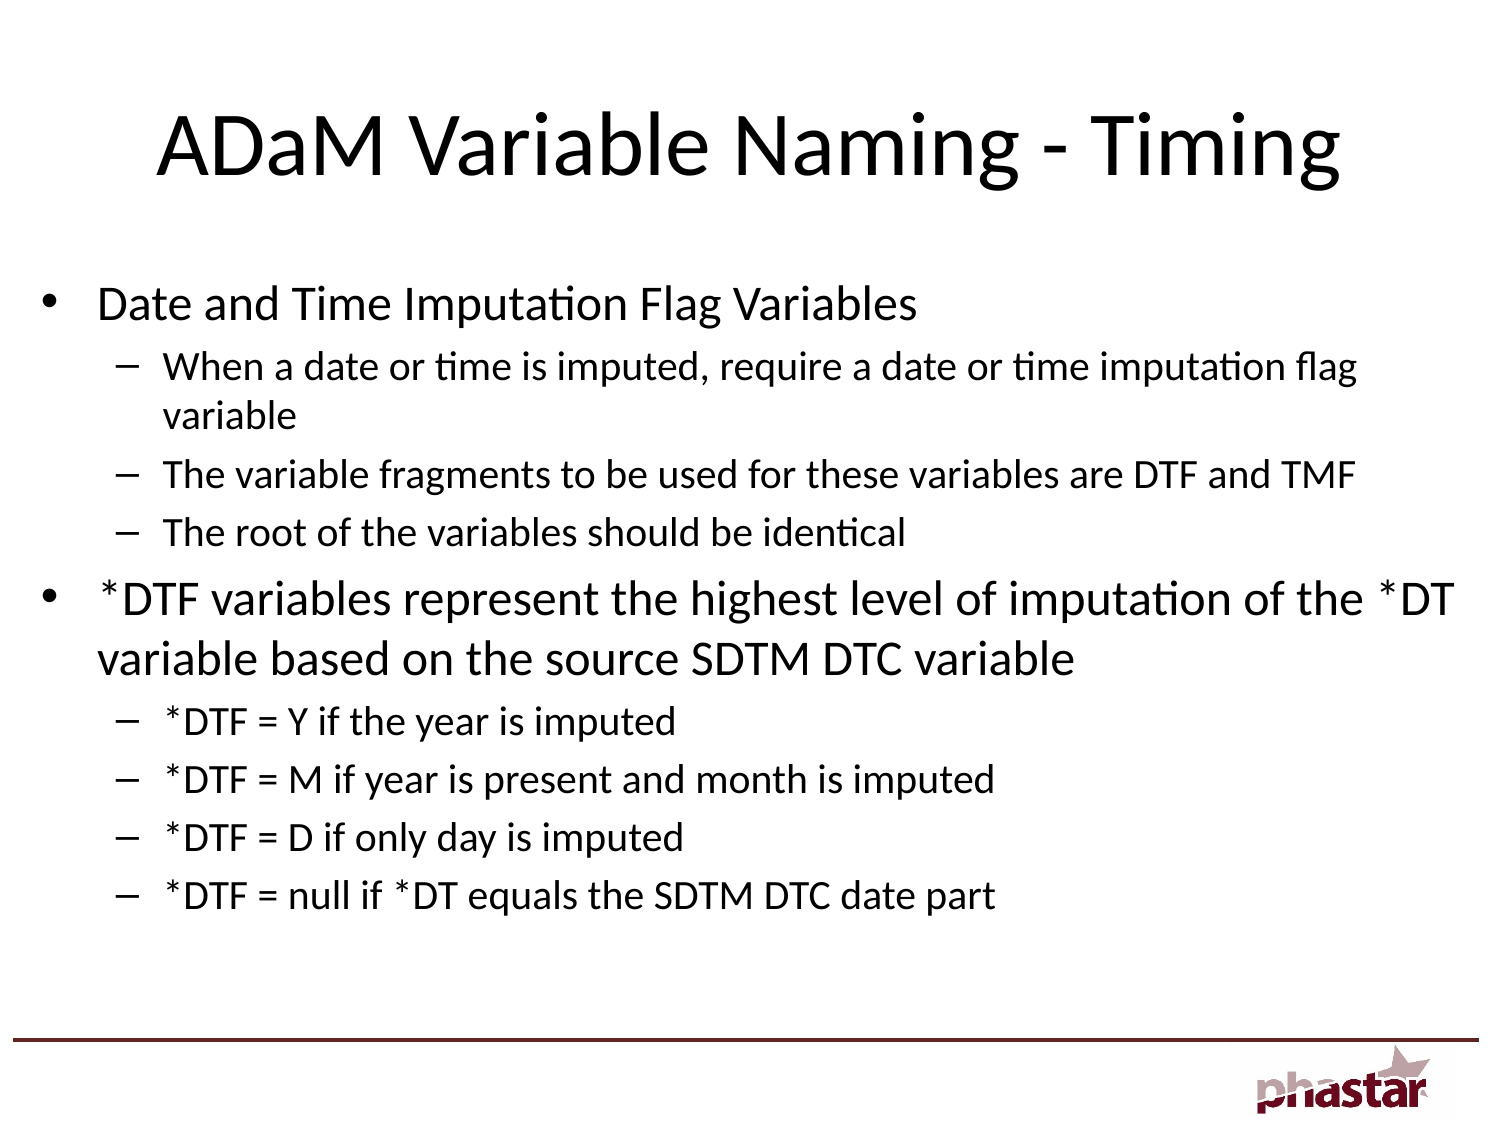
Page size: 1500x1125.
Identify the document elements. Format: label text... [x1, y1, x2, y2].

picture [1229, 1042, 1455, 1122]
title ADaM Variable Naming - Timing [75, 45, 1425, 233]
list Date and Time Imputation Flag Variables When a date or time is imputed, require a date or time imputation flag variable The variable fragments to be used for these variables are DTF and TMF The root of the variables should be identical *DTF variables represent the highest level of imputation of the *DT variable based on the source SDTM DTC variable *DTF = Y if the year is imputed *DTF = M if year is present and month is imputed *DTF = D if only day is imputed *DTF = null if *DT equals the SDTM DTC date part [25, 262, 1475, 1005]
